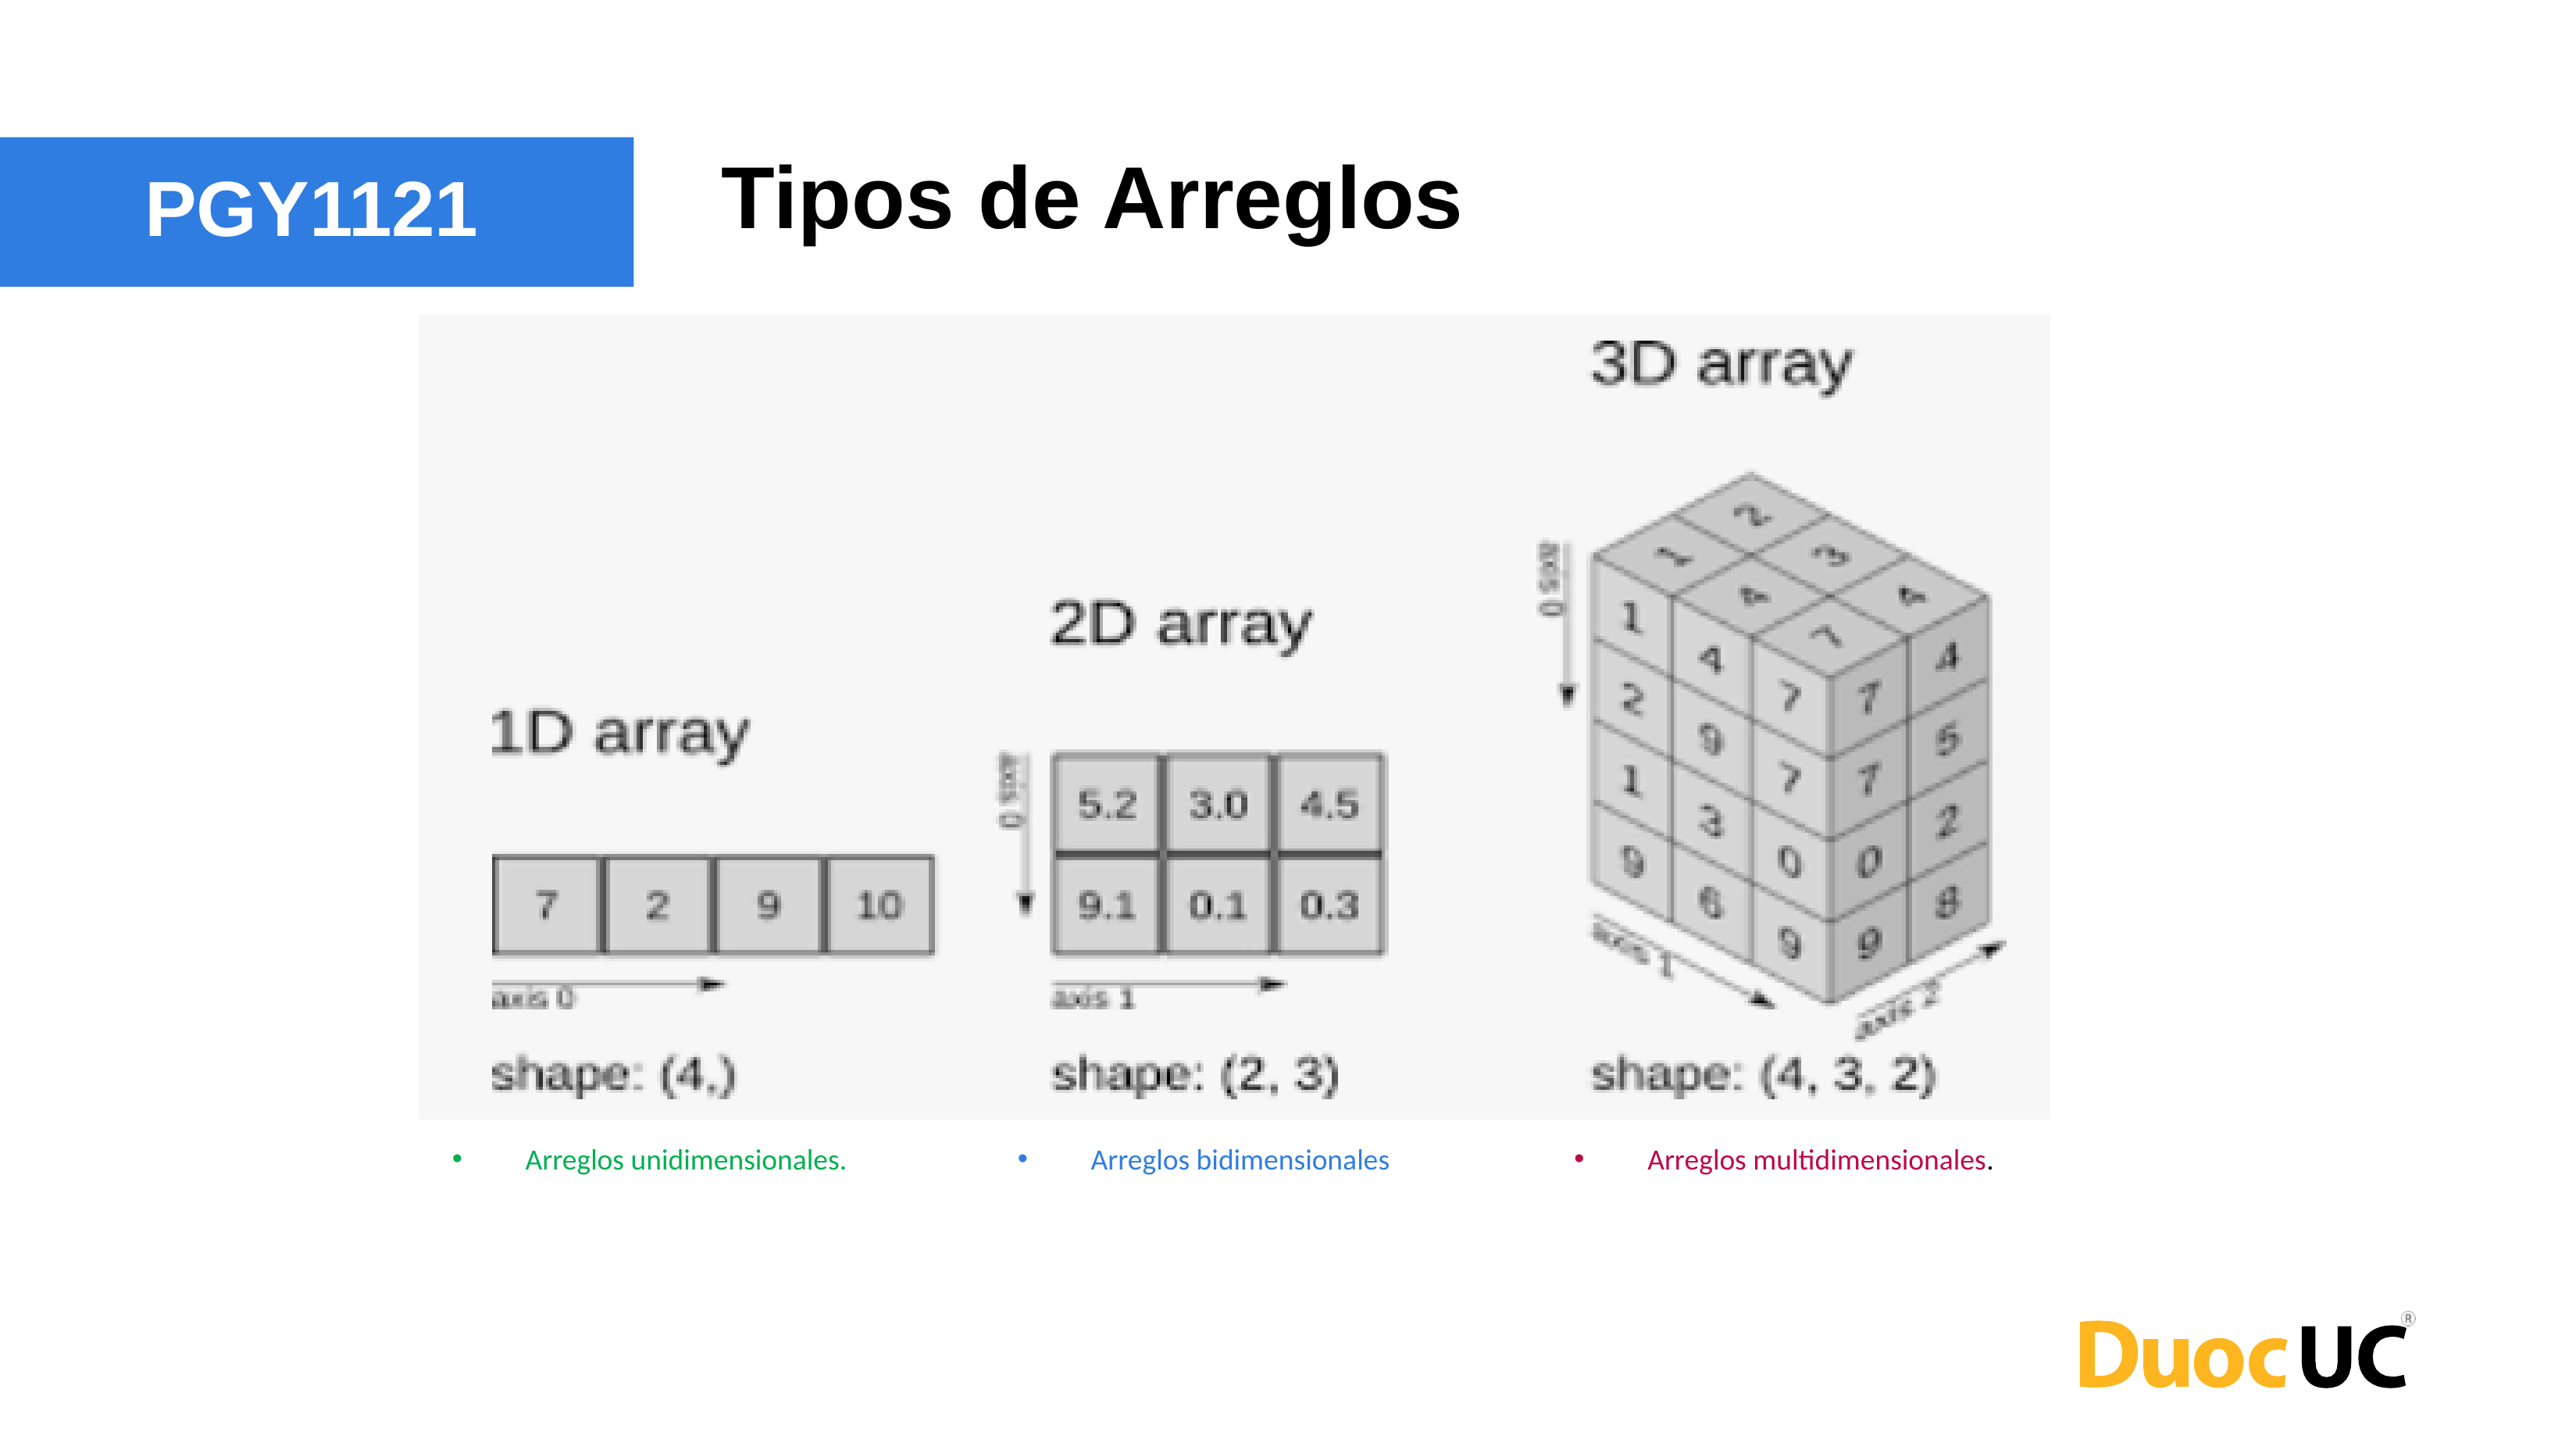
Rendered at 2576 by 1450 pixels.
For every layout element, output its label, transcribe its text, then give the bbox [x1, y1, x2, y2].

picture [2401, 1311, 2416, 1327]
text_box Arreglos bidimensionales [1006, 1141, 1402, 1182]
list PGY1121 [18, 158, 605, 253]
text_box Arreglos unidimensionales. [441, 1141, 859, 1182]
text_box Tipos de Arreglos [721, 141, 2353, 247]
picture [419, 314, 2050, 1135]
text_box Arreglos multidimensionales. [1562, 1141, 2006, 1182]
